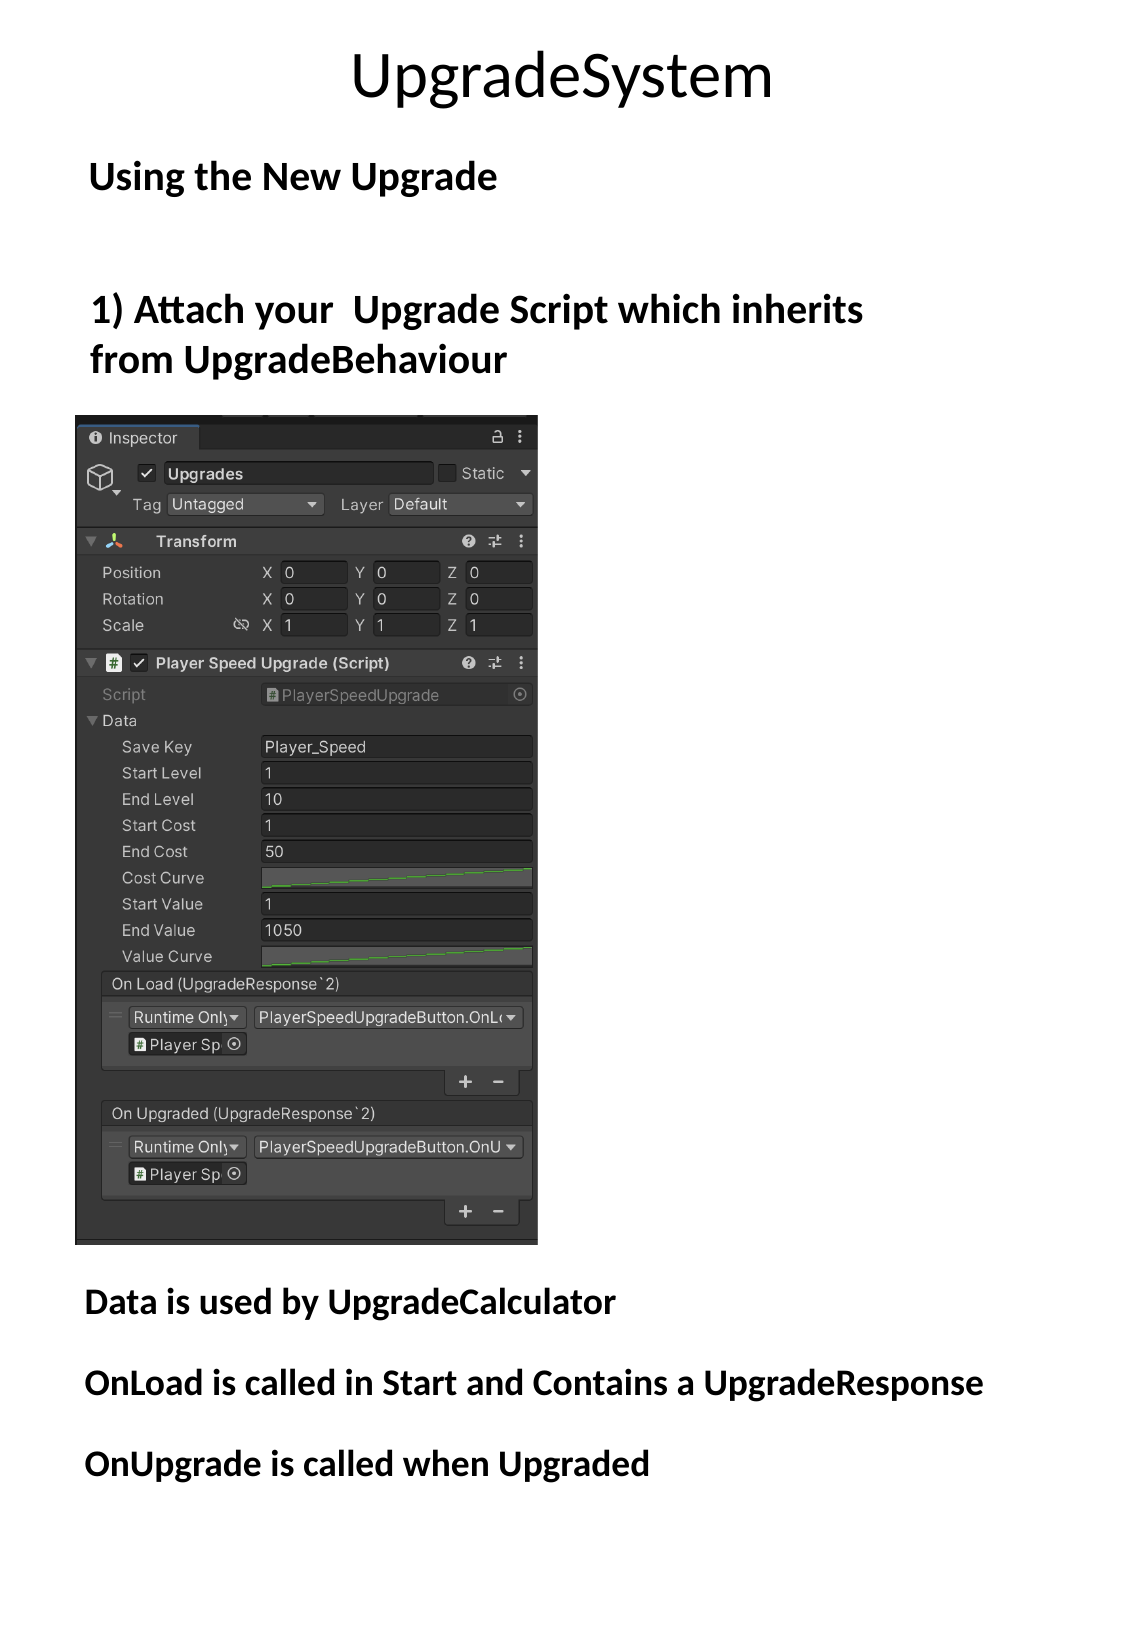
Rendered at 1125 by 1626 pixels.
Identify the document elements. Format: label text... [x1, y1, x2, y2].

text_box Using the New Upgrade [73, 141, 514, 206]
text_box Data is used by UpgradeCalculator [69, 1269, 1056, 1330]
text_box OnUpgrade is called when Upgraded [69, 1431, 1056, 1492]
text_box OnLoad is called in Start and Contains a UpgradeResponse [69, 1350, 1056, 1411]
text_box UpgradeSystem [258, 23, 867, 119]
text_box 1) Attach your Upgrade Script which inherits from UpgradeBehaviour [75, 274, 889, 390]
picture [75, 415, 538, 1245]
